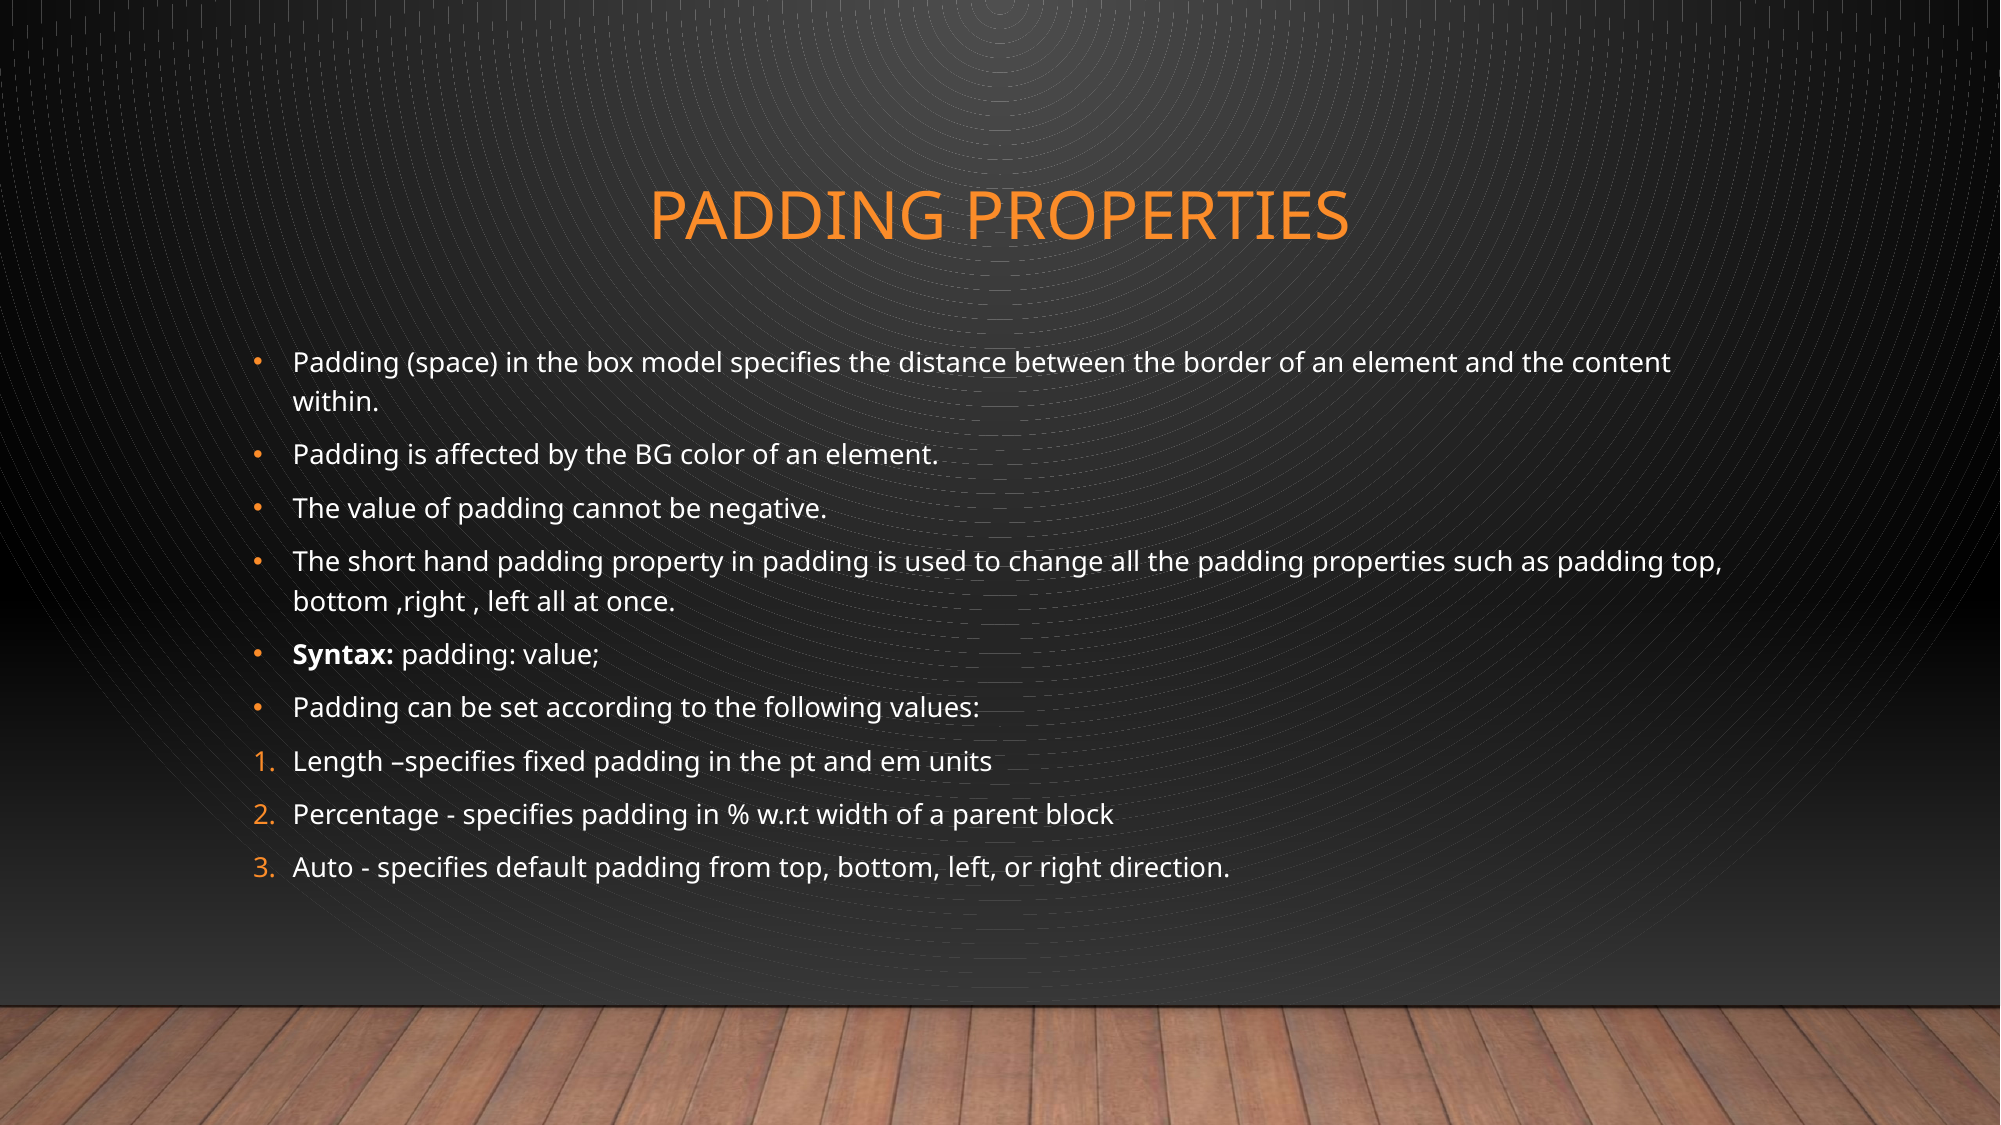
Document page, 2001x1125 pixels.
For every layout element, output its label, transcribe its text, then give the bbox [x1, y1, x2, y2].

title Padding Properties [238, 131, 1763, 305]
list Padding (space) in the box model specifies the distance between the border of an element and the content within. Padding is affected by the BG color of an element. The value of padding cannot be negative. The short hand padding property in padding is used to change all the padding properties such as padding top, bottom ,right , left all at once. Syntax: padding: value; Padding can be set according to the following values: Length –specifies fixed padding in the pt and em units Percentage - specifies padding in % w.r.t width of a parent block Auto - specifies default padding from top, bottom, left, or right direction. [238, 330, 1763, 897]
picture [0, 1005, 2000, 1125]
